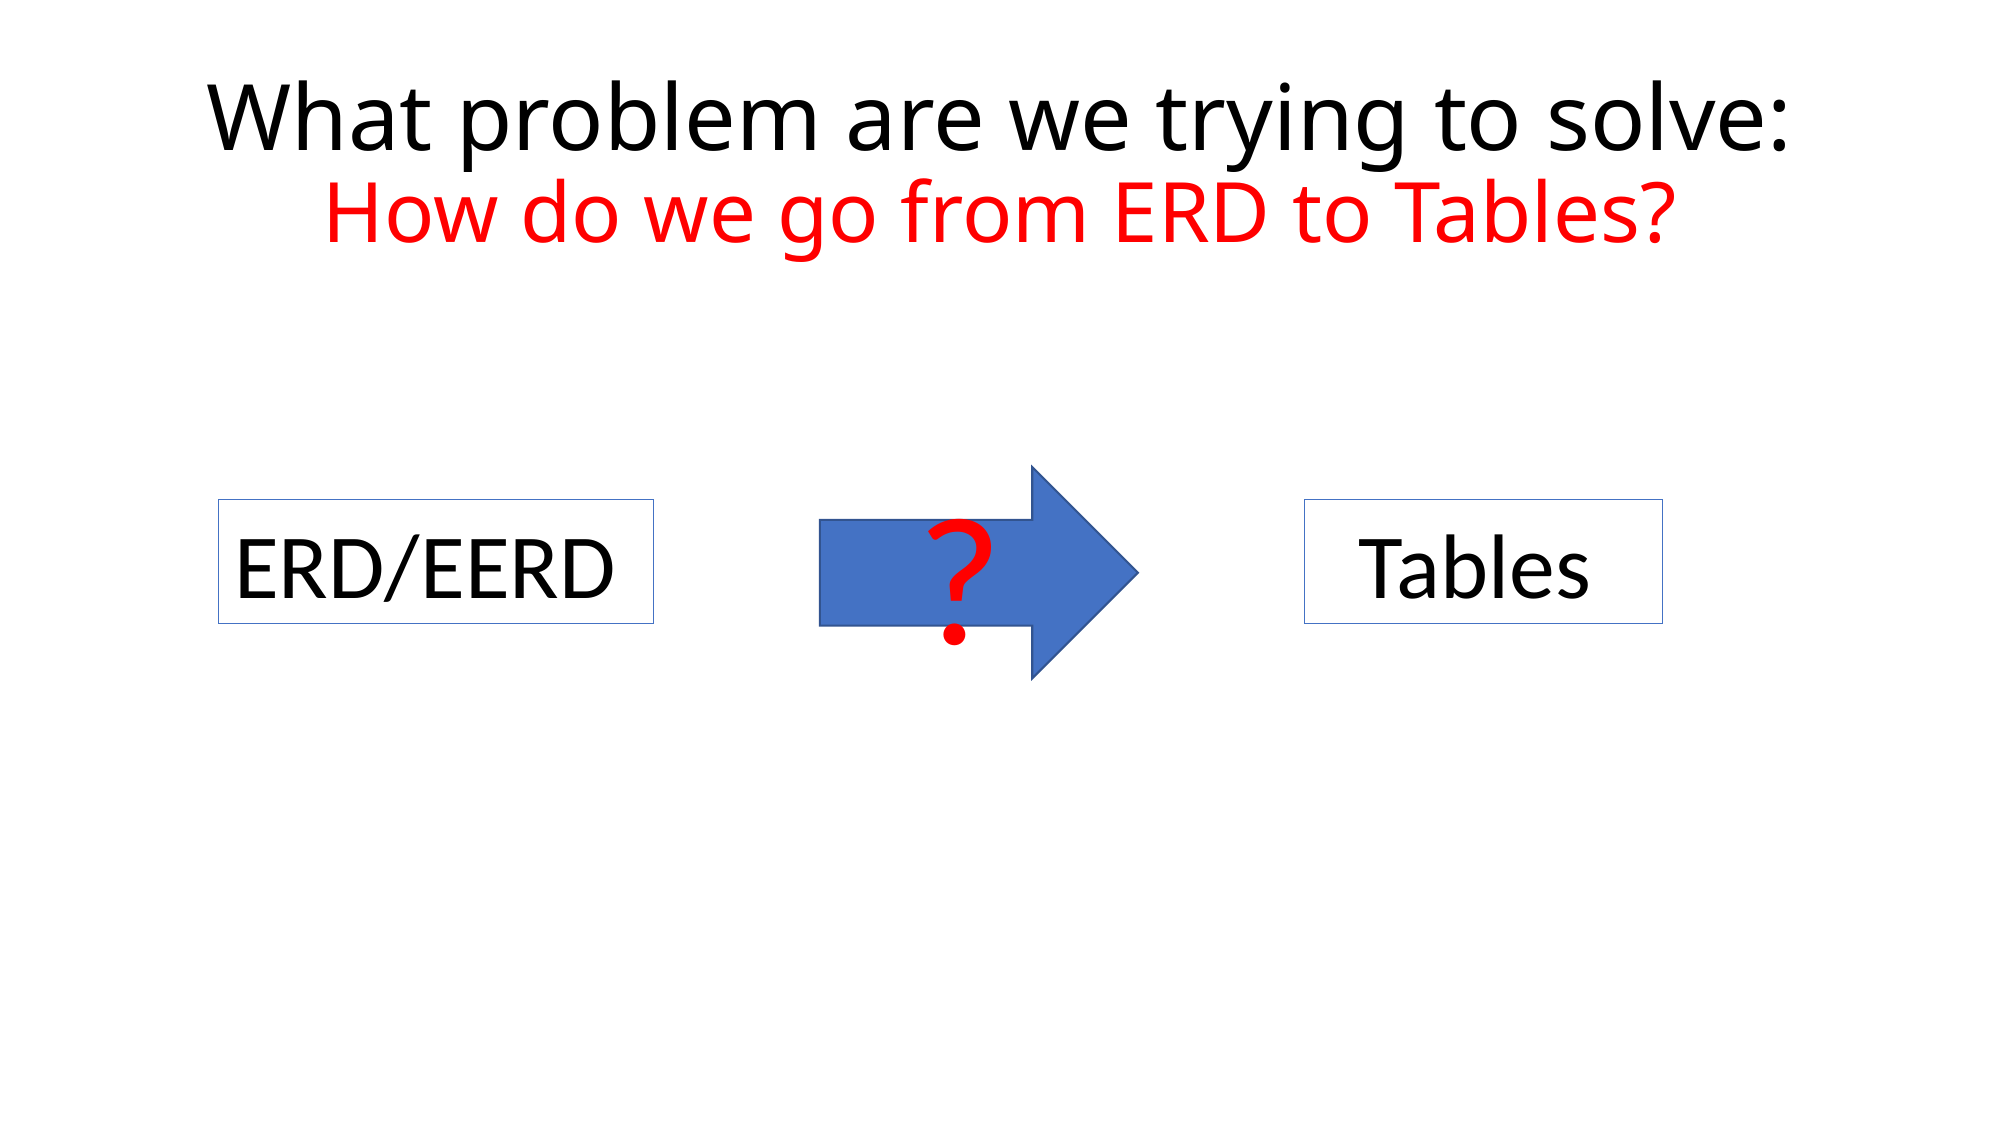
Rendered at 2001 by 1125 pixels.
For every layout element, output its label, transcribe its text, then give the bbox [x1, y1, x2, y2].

title What problem are we trying to solve: How do we go from ERD to Tables? [137, 59, 1863, 272]
text_box ? [875, 453, 1046, 689]
text_box [818, 518, 875, 627]
text_box [1046, 479, 1140, 667]
text_box ERD/EERD [218, 499, 654, 624]
text_box Tables [1304, 499, 1663, 624]
